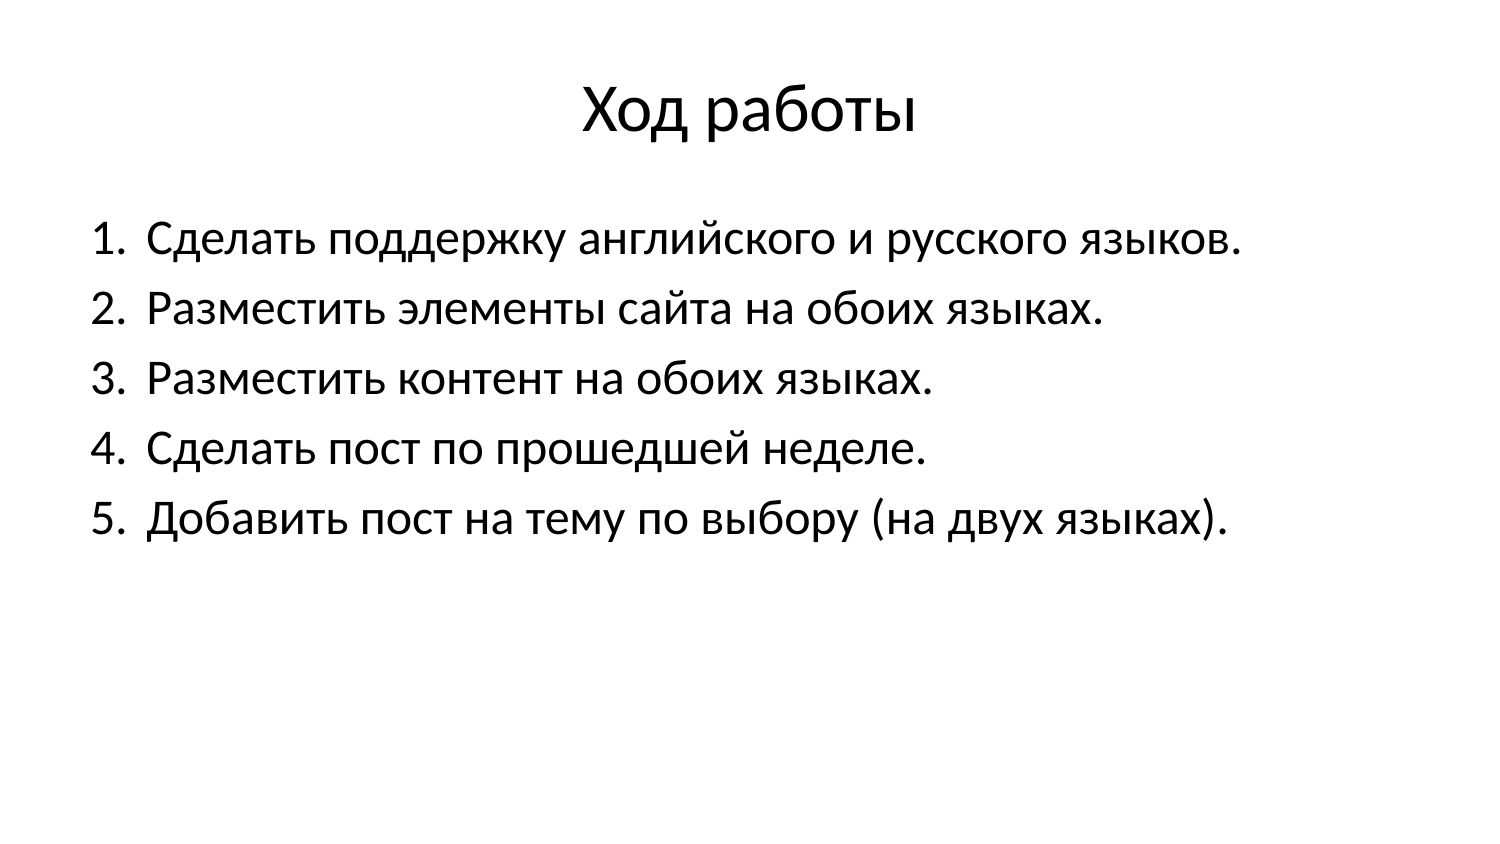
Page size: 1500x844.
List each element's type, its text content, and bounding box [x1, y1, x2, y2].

list Сделать поддержку английского и русского языков. Разместить элементы сайта на обоих языках. Разместить контент на обоих языках. Сделать пост по прошедшей неделе. Добавить пост на тему по выбору (на двух языках). [75, 196, 1425, 754]
title Ход работы [75, 33, 1425, 175]
